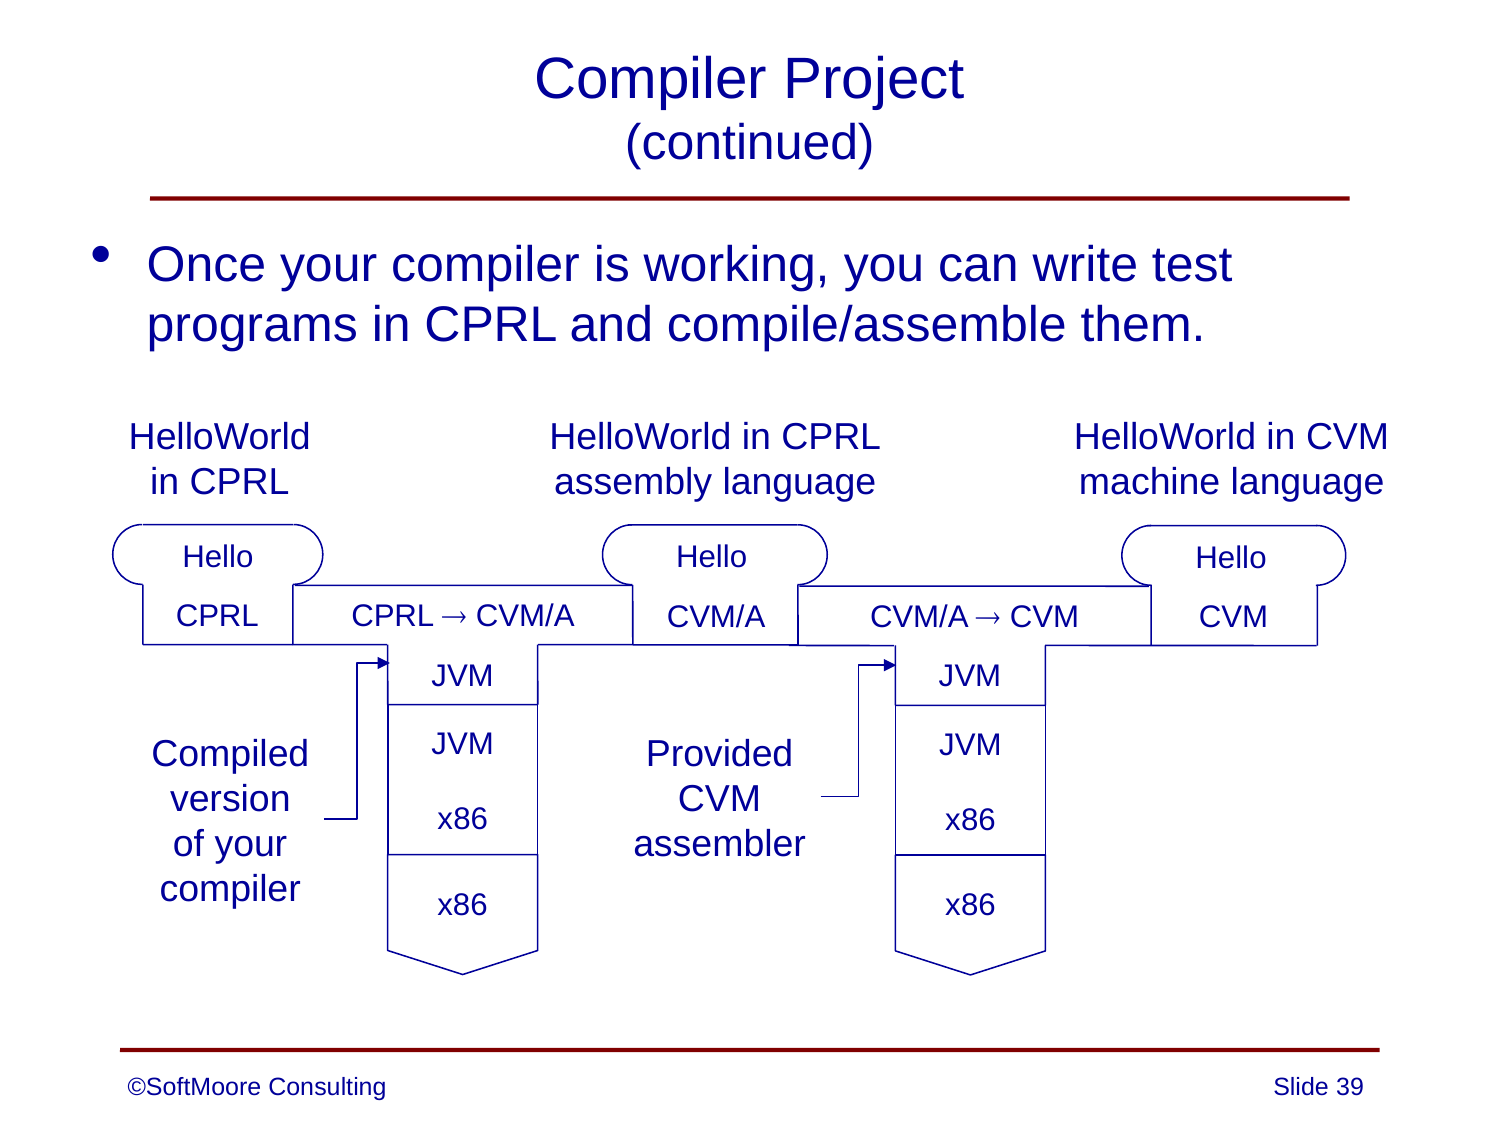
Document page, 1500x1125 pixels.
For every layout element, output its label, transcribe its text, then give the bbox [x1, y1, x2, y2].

list Once your compiler is working, you can write test programs in CPRL and compile/assemble them. [74, 223, 1425, 1034]
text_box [112, 404, 1407, 976]
title Compiler Project (continued) [149, 22, 1350, 188]
slide_number Slide 39 [1078, 1061, 1380, 1109]
footer ©SoftMoore Consulting [111, 1061, 563, 1109]
